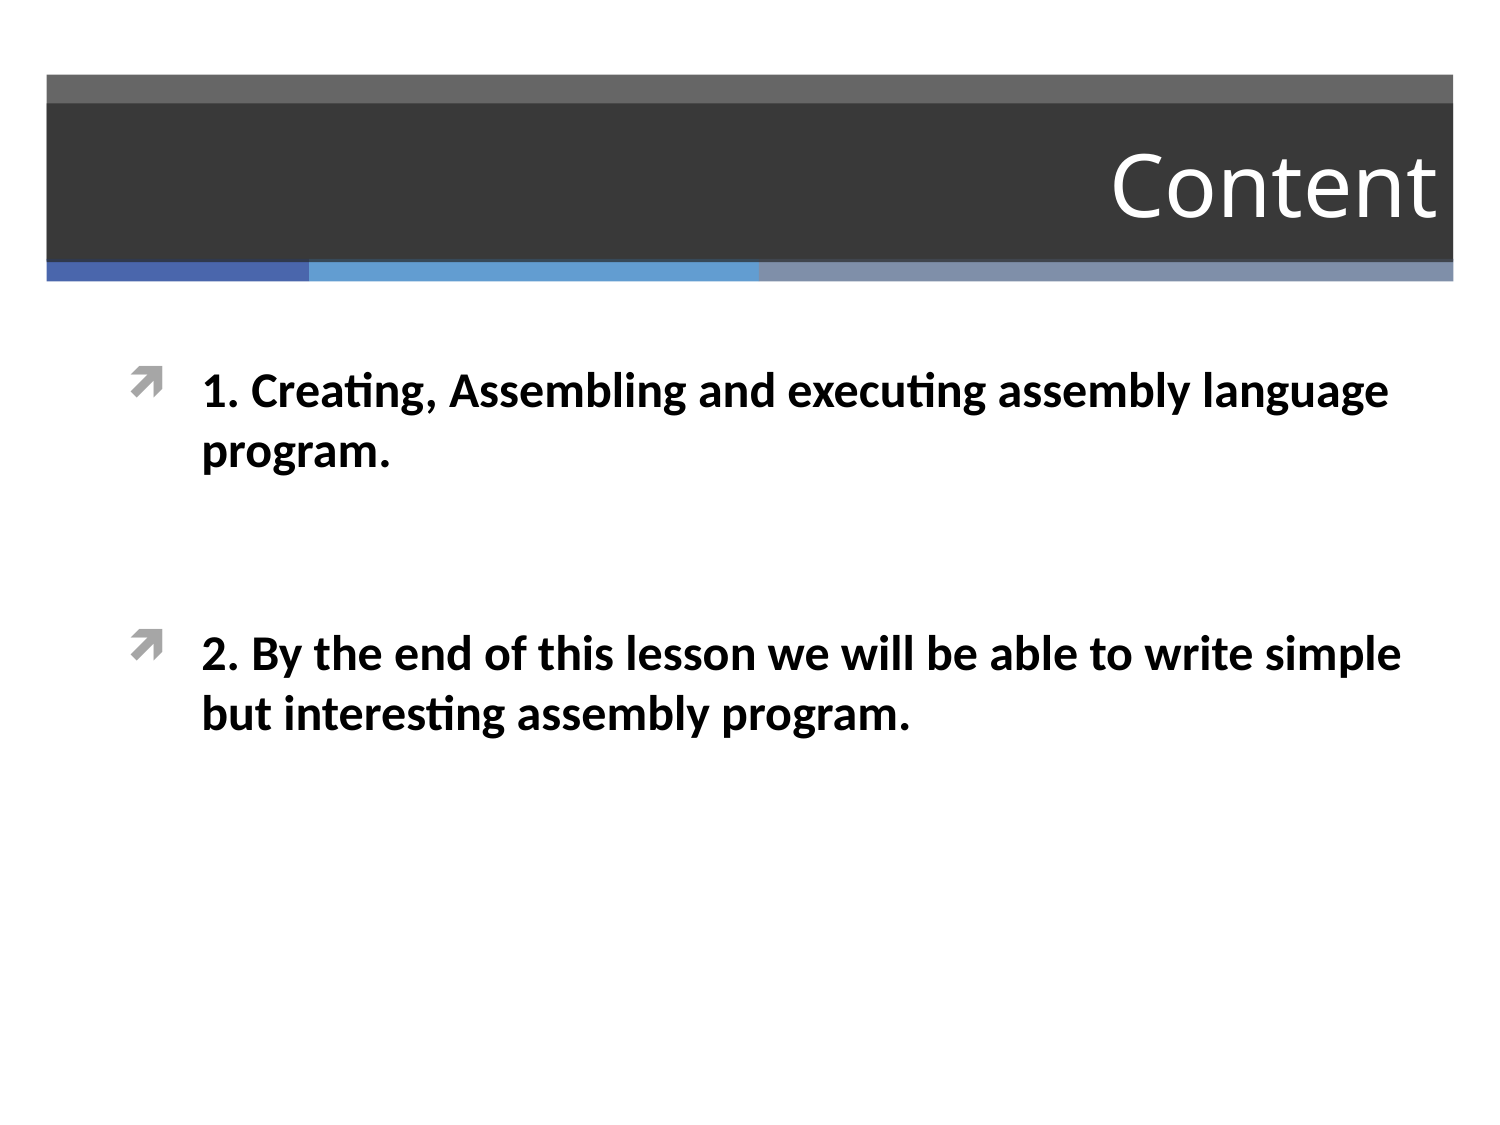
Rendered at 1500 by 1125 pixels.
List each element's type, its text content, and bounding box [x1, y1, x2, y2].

list 1. Creating, Assembling and executing assembly language program. 2. By the end of this lesson we will be able to write simple but interesting assembly program. [111, 350, 1422, 1005]
title Content [46, 103, 1454, 263]
